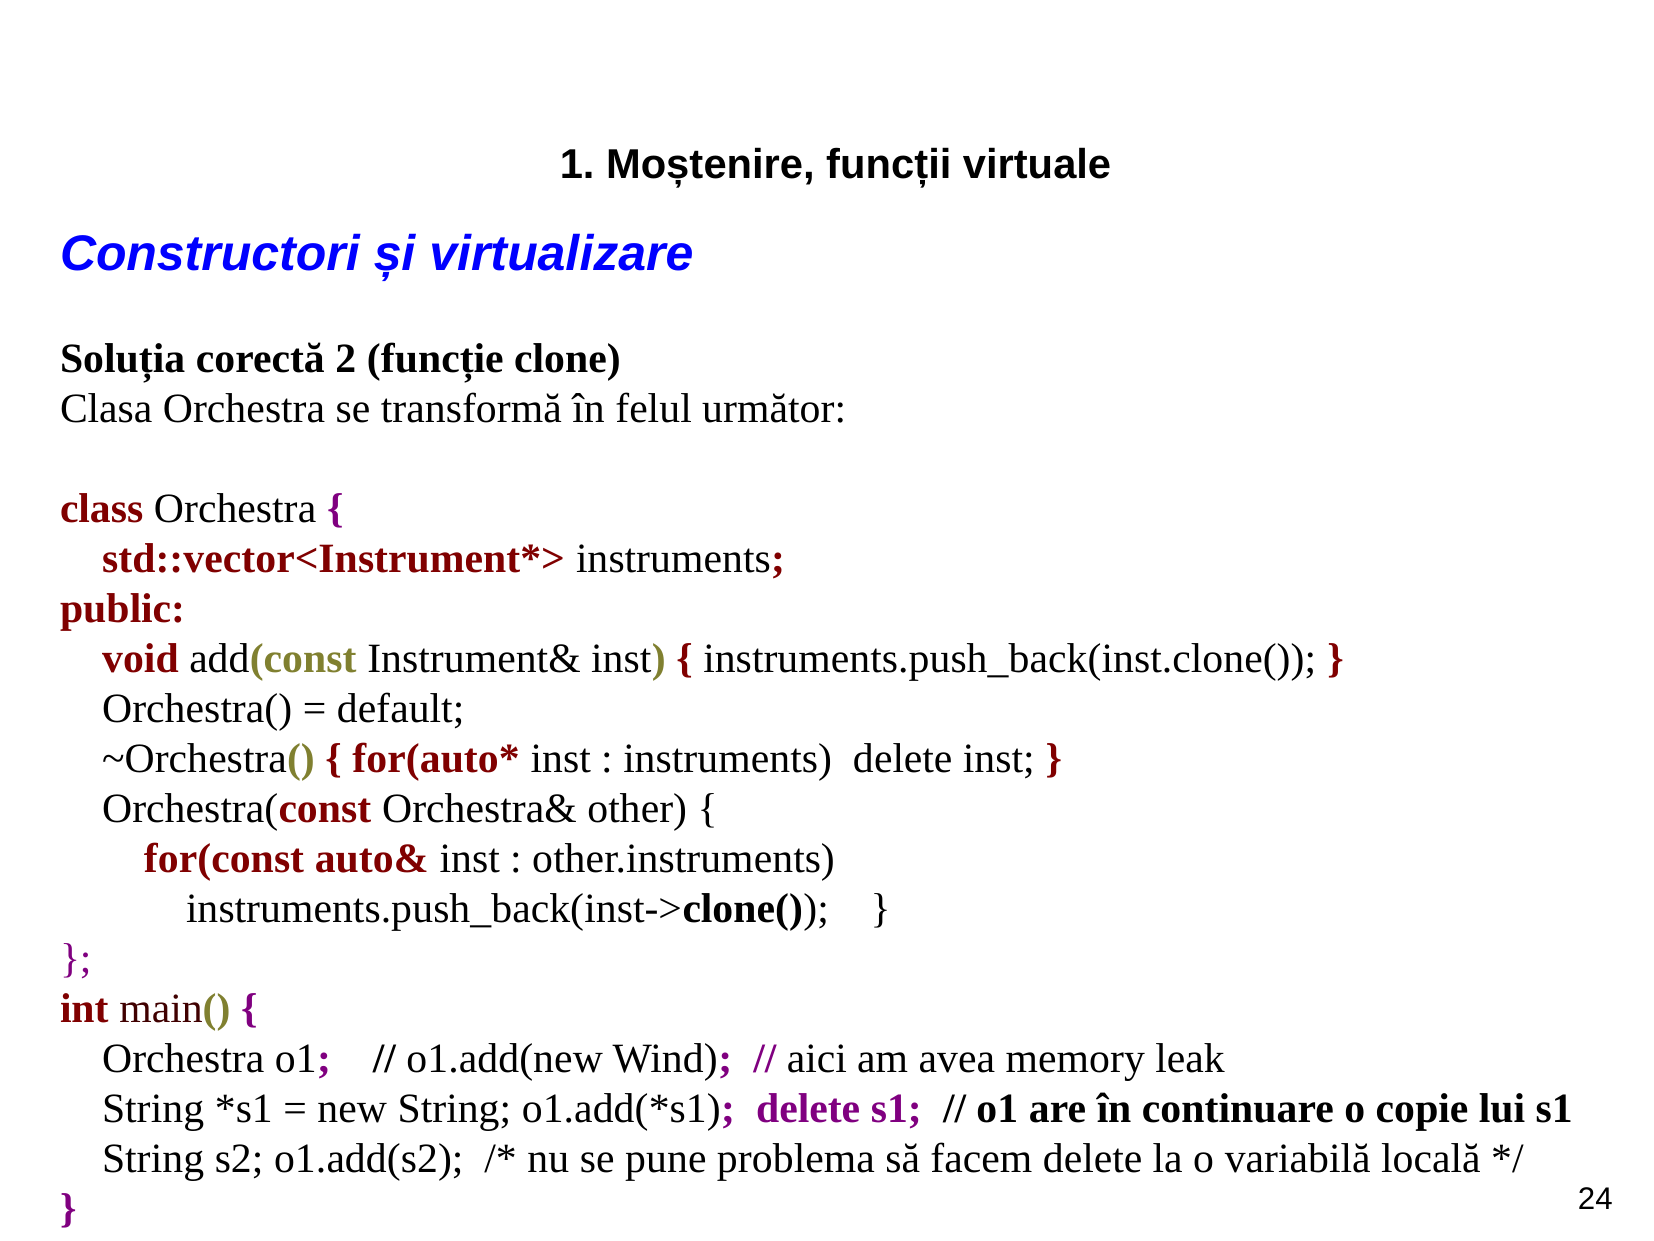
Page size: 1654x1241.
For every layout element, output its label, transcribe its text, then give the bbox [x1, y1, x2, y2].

text_box 1. Moștenire, funcții virtuale [382, 135, 1289, 206]
text_box 24 [1526, 1158, 1630, 1225]
text_box Constructori și virtualizare Soluția corectă 2 (funcție clone) Clasa Orchestra se transformă în felul următor: class Orchestra { std::vector<Instrument*> instruments; public: void add(const Instrument& inst) { instruments.push_back(inst.clone()); } Orchestra() = default; ~Orchestra() { for(auto* inst : instruments) delete inst; } Orchestra(const Orchestra& other) { for(const auto& inst : other.instruments) instruments.push_back(inst->clone()); } }; int main() { Orchestra o1; // o1.add(new Wind); // aici am avea memory leak String *s1 = new String; o1.add(*s1); delete s1; // o1 are în continuare o copie lui s1 String s2; o1.add(s2); /* nu se pune problema să facem delete la o variabilă locală */ } [45, 205, 1628, 1165]
